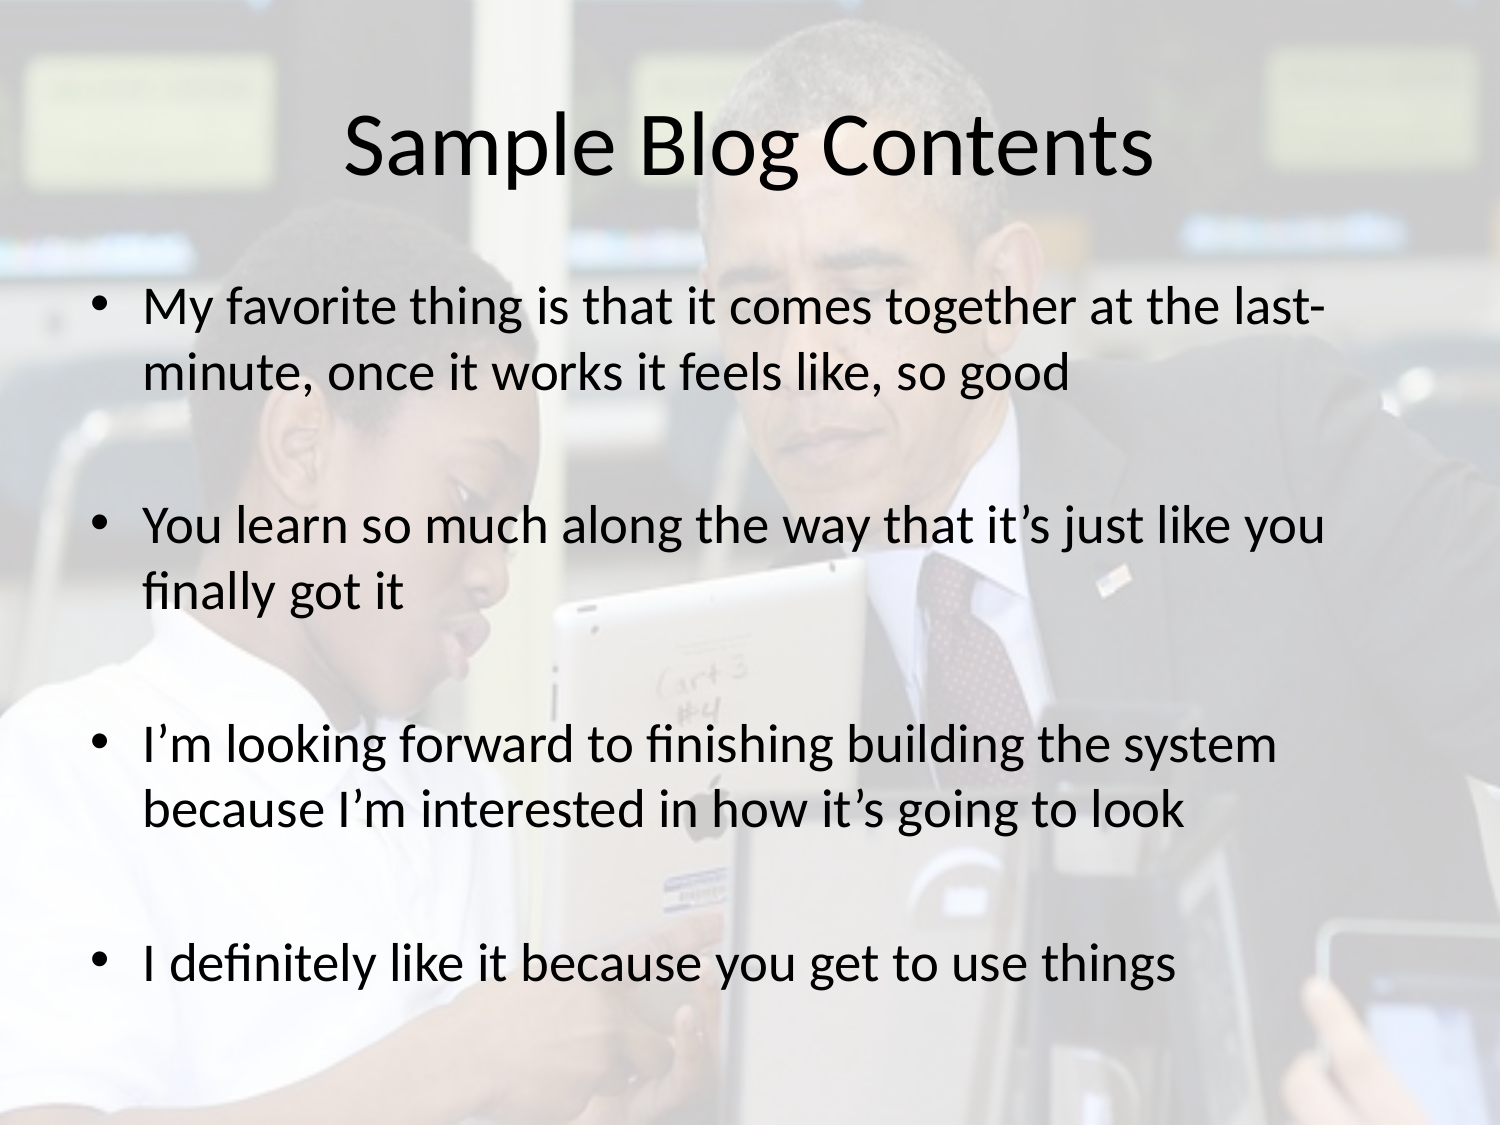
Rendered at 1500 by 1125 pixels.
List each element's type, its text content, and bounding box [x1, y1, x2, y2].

list My favorite thing is that it comes together at the last-minute, once it works it feels like, so good You learn so much along the way that it’s just like you finally got it I’m looking forward to finishing building the system because I’m interested in how it’s going to look I definitely like it because you get to use things [75, 262, 1425, 1005]
title Sample Blog Contents [75, 45, 1425, 233]
